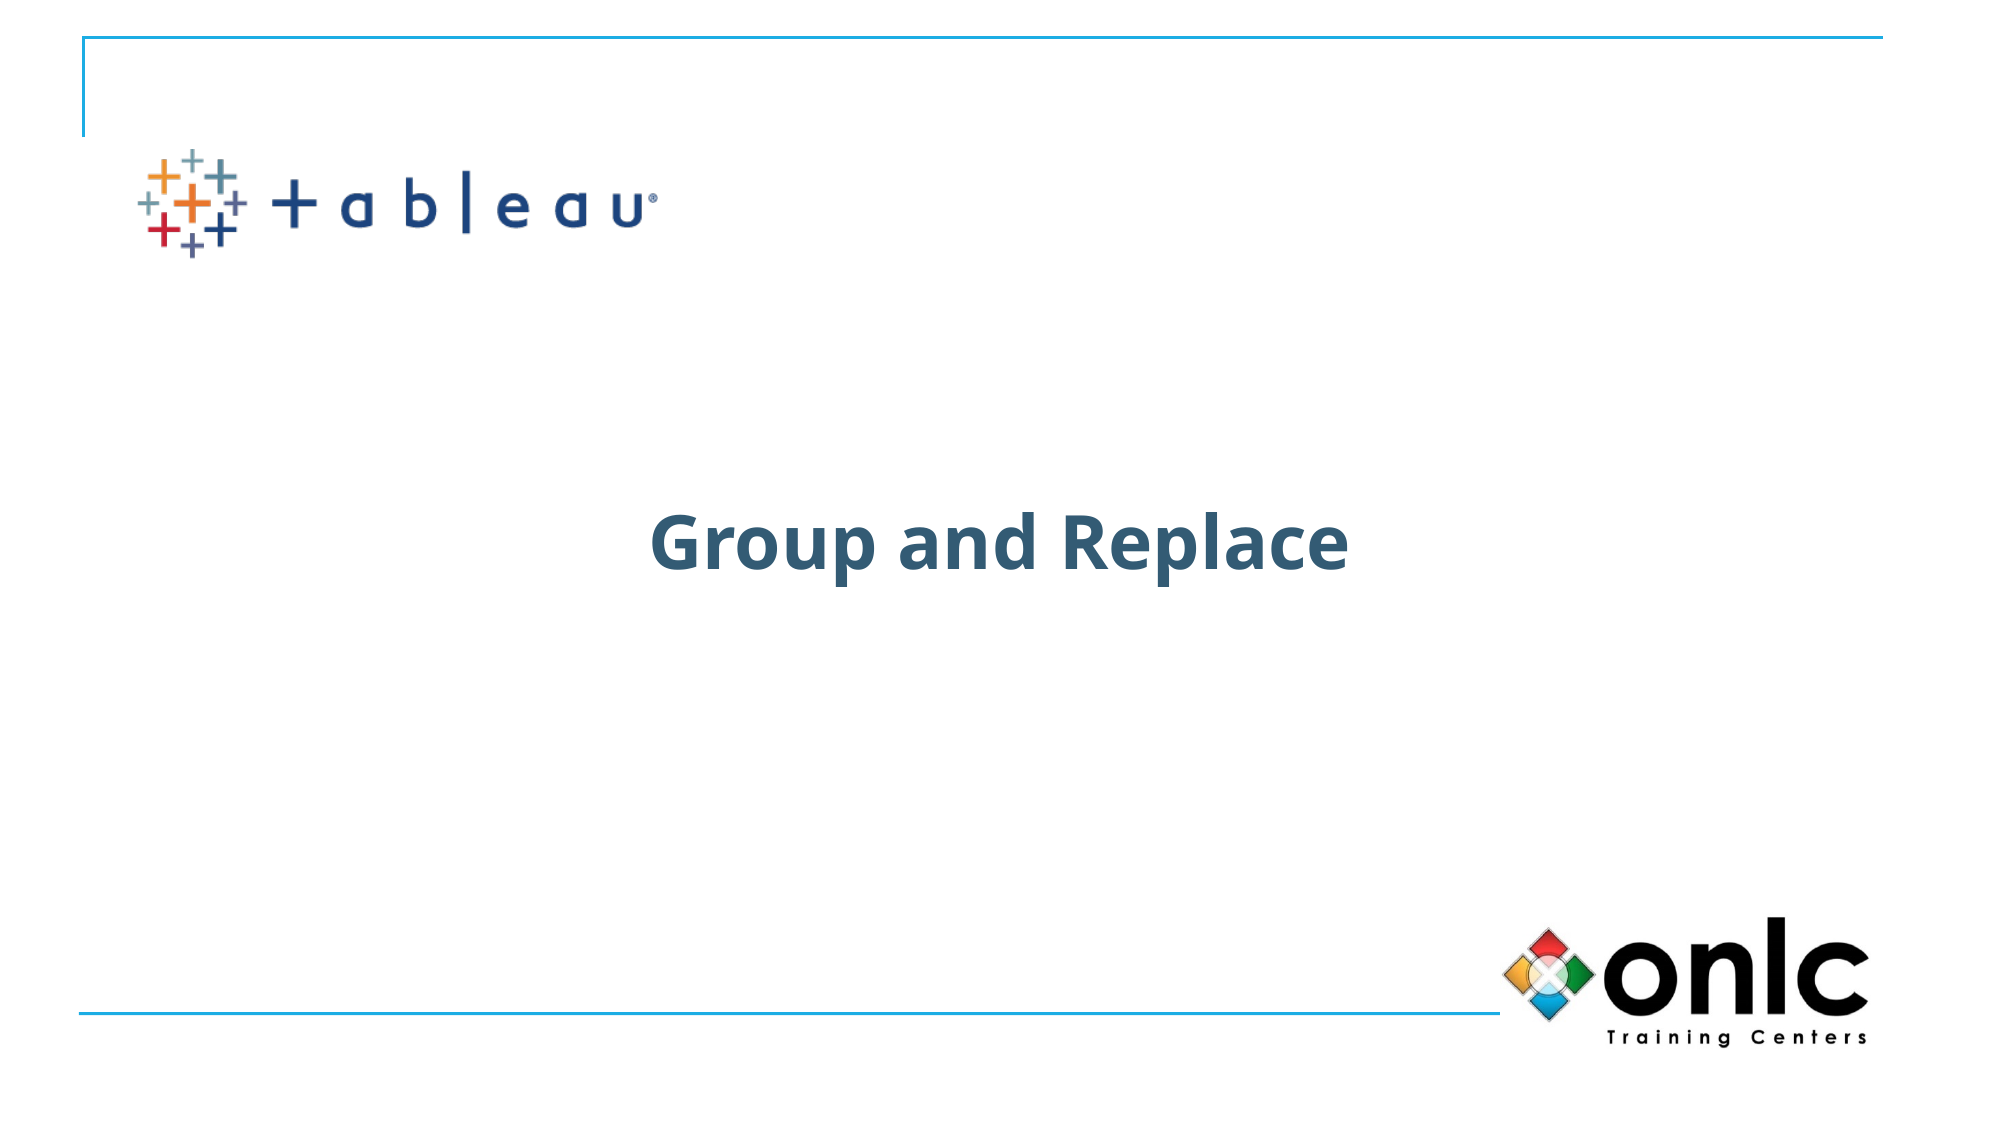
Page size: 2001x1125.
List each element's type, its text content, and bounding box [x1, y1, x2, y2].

picture [1500, 912, 1875, 1059]
title Group and Replace [137, 487, 1863, 705]
picture [137, 149, 659, 259]
